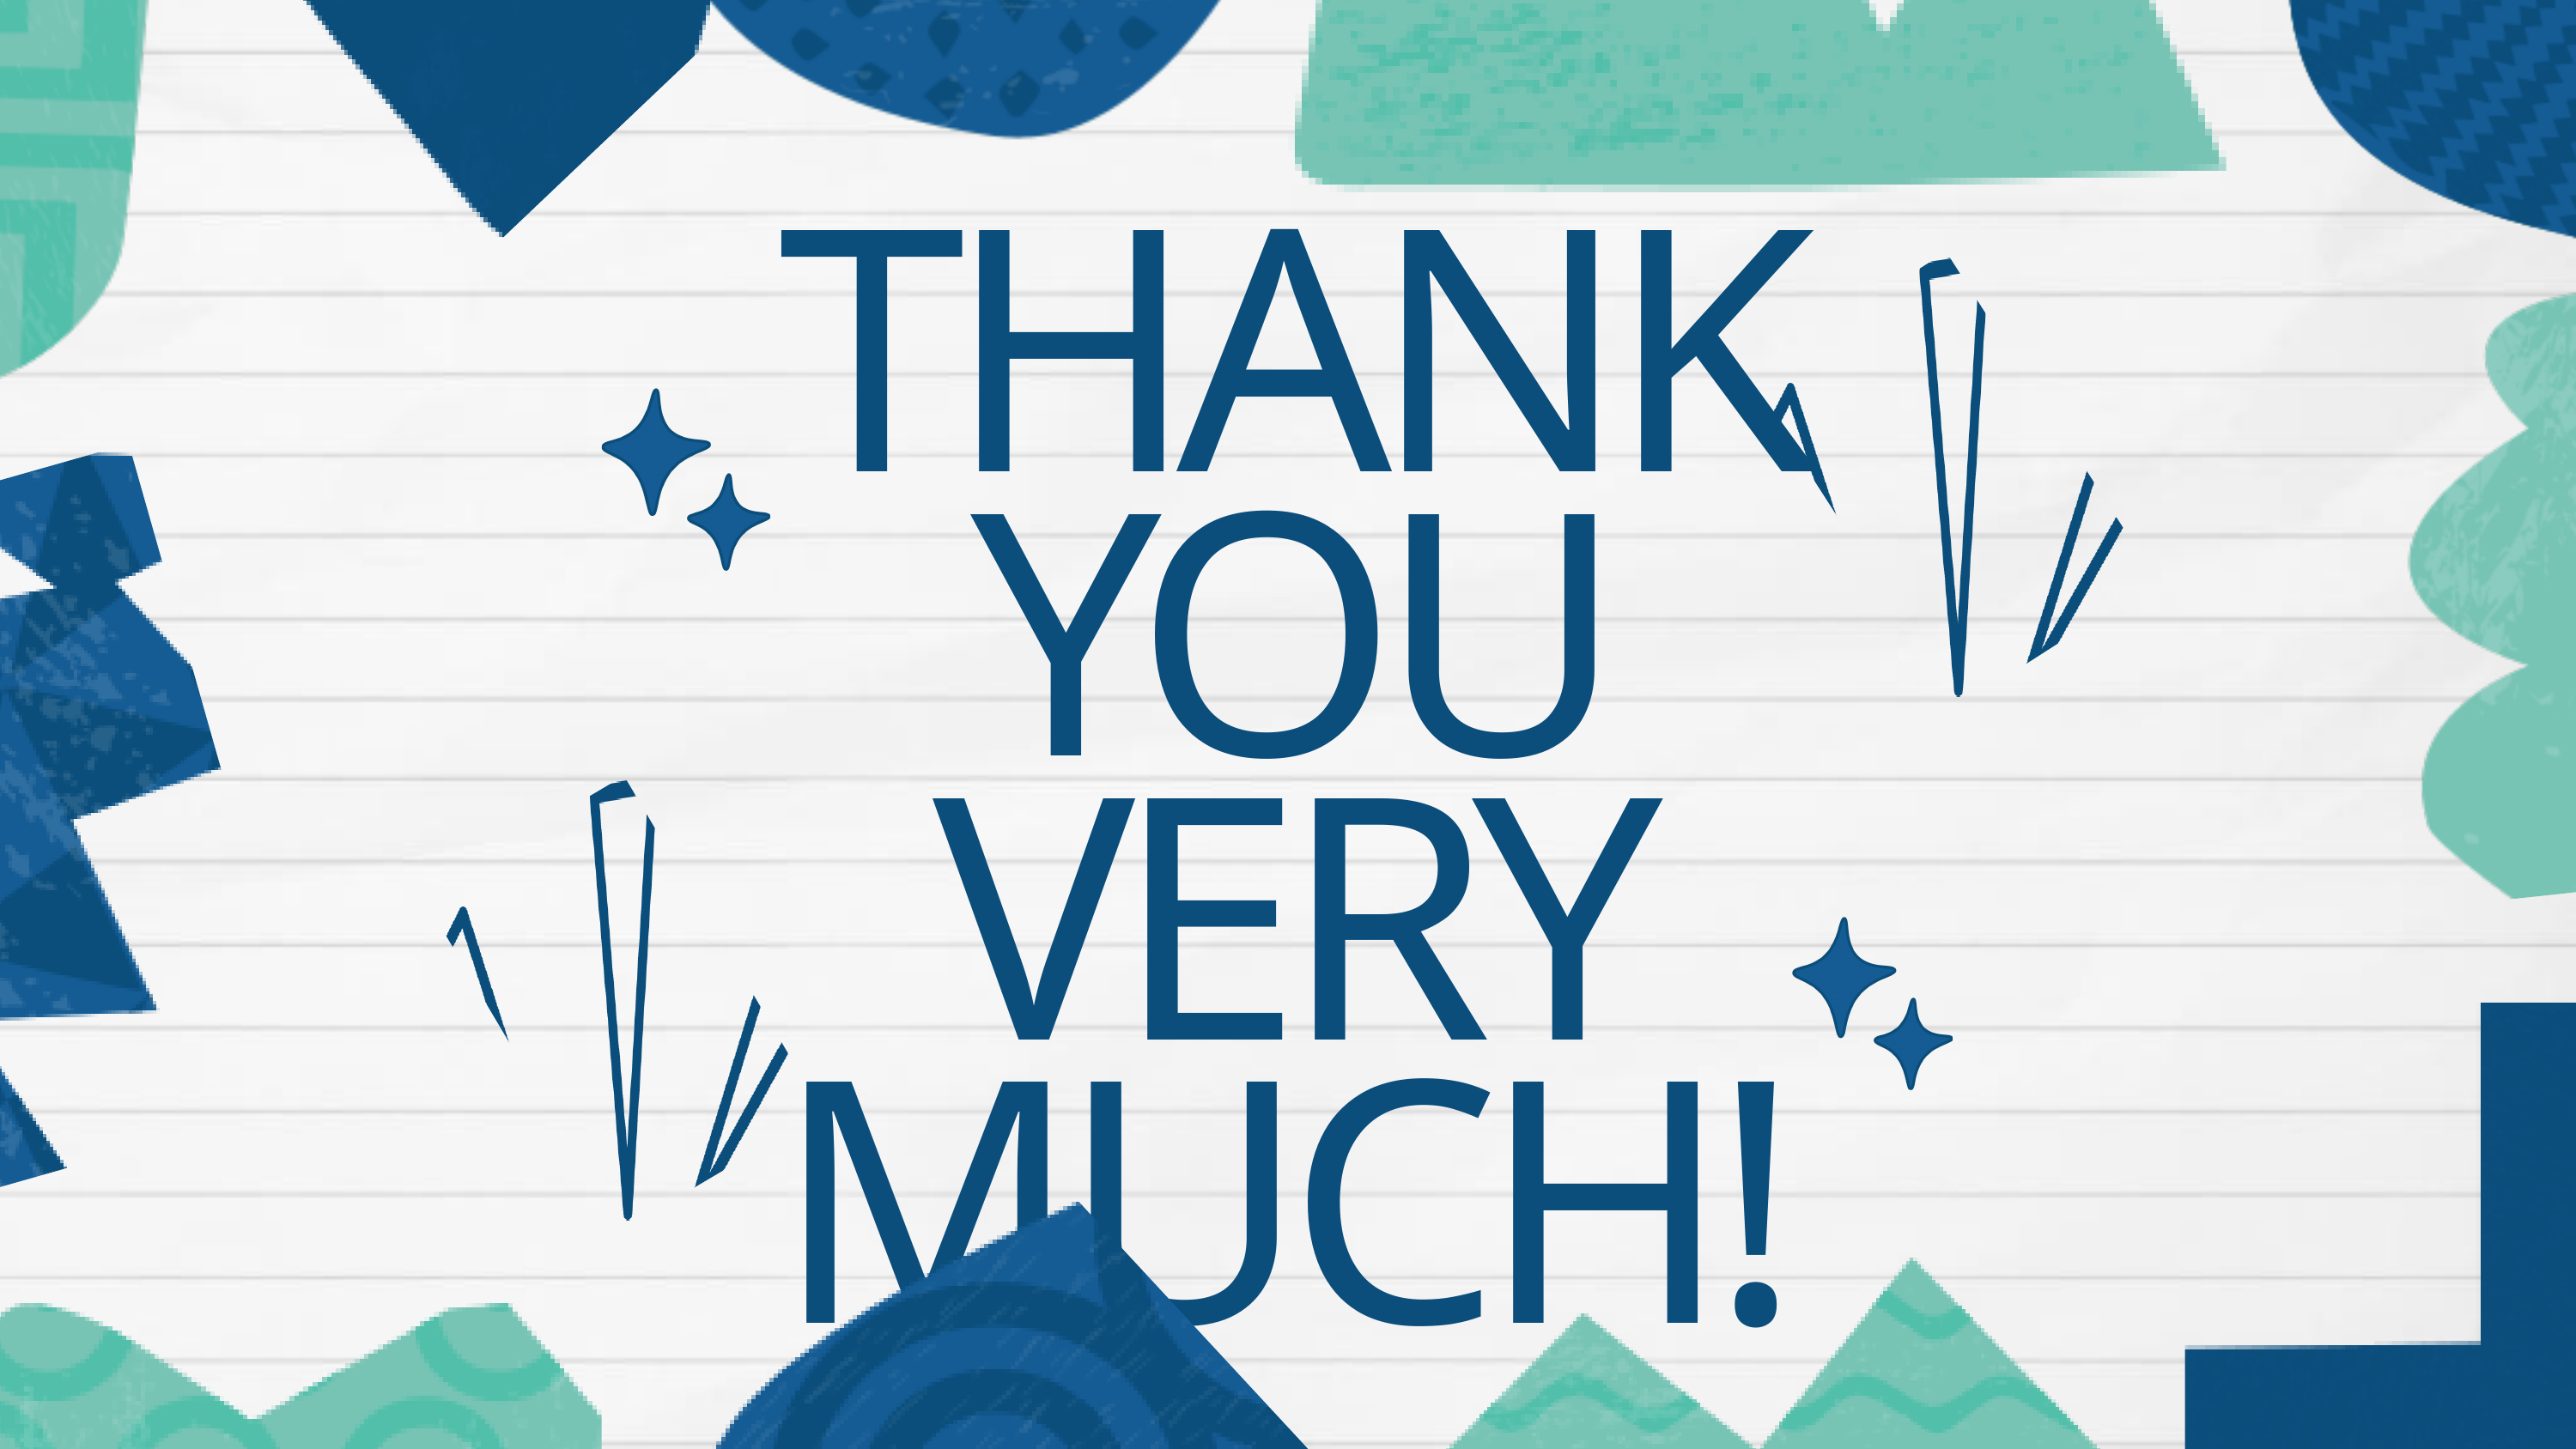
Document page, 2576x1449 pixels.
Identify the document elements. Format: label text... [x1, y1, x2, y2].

text_box [179, 0, 754, 287]
text_box [687, 1139, 1309, 1449]
text_box [1288, 0, 2227, 192]
text_box [1748, 252, 2157, 707]
text_box [1397, 1258, 2149, 1449]
text_box [651, 0, 1288, 157]
text_box [2261, 283, 2576, 919]
text_box [0, 1303, 602, 1449]
text_box [1792, 917, 1953, 1090]
text_box THANK YOU VERY MUCH! [726, 256, 1850, 1391]
text_box [0, 443, 315, 1187]
text_box [601, 388, 771, 571]
text_box [2195, 0, 2576, 280]
text_box [422, 775, 823, 1232]
text_box [0, 0, 2576, 1449]
text_box [0, 0, 157, 401]
text_box [2184, 1003, 2576, 1449]
